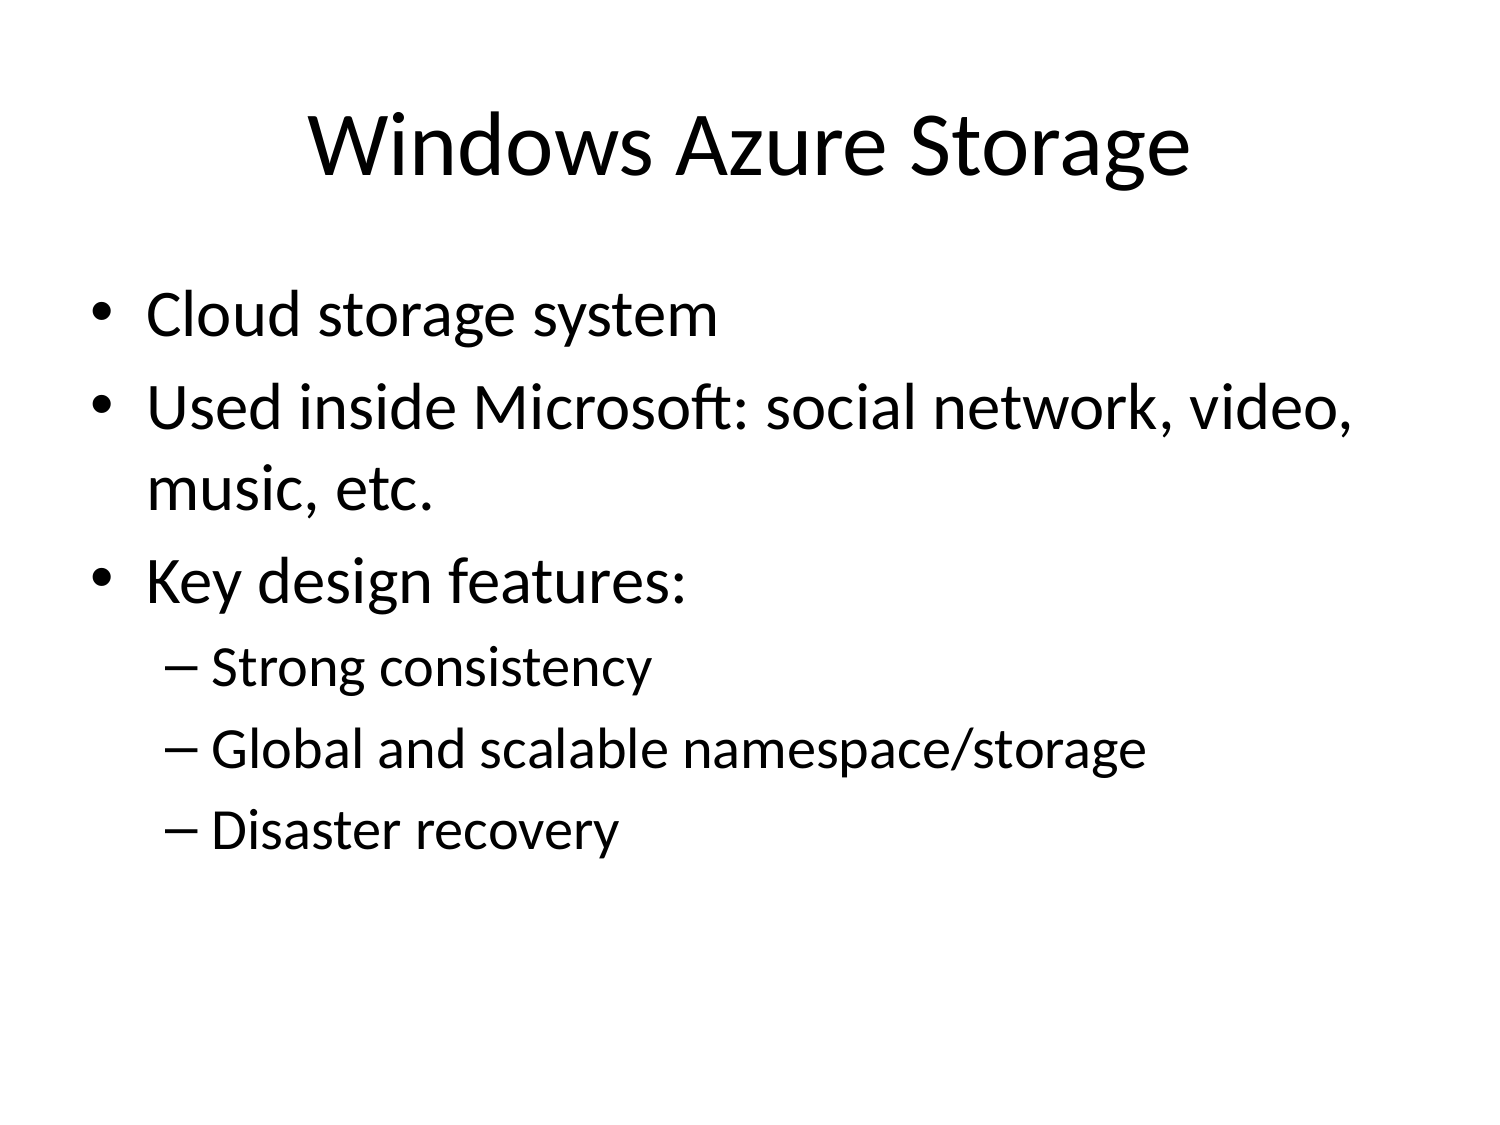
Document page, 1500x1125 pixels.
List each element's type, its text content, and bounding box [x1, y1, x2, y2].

list Cloud storage system Used inside Microsoft: social network, video, music, etc. Key design features: Strong consistency Global and scalable namespace/storage Disaster recovery [75, 262, 1425, 1005]
title Windows Azure Storage [75, 45, 1425, 233]
